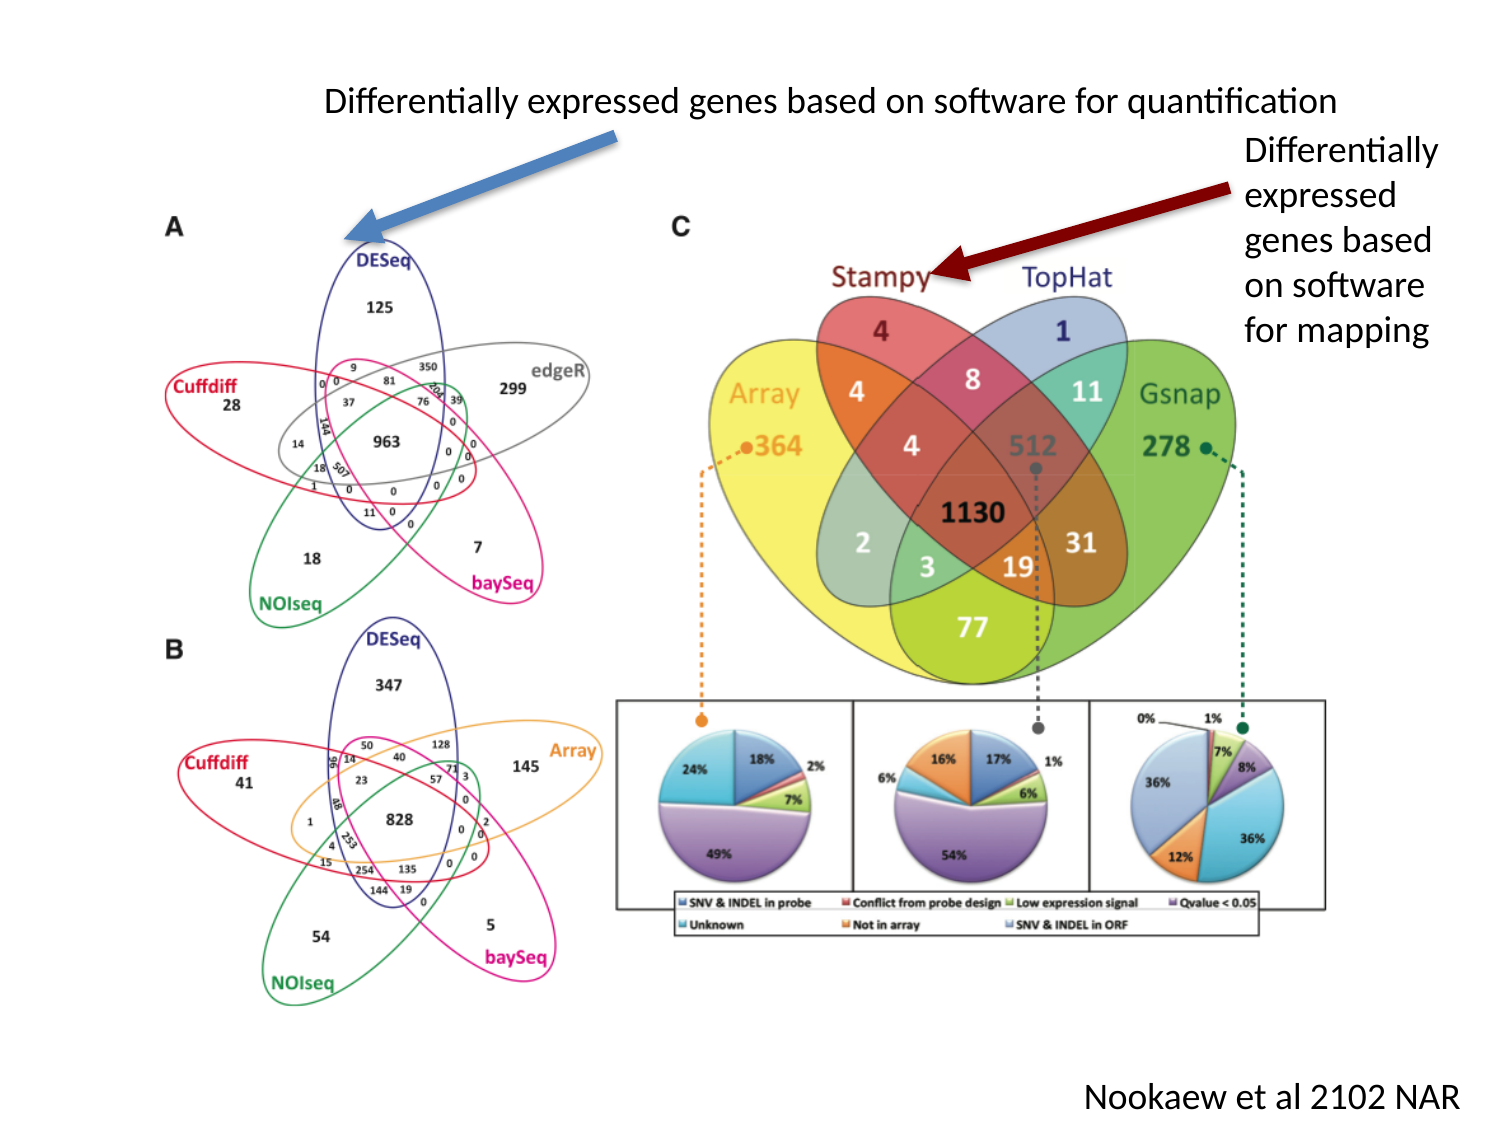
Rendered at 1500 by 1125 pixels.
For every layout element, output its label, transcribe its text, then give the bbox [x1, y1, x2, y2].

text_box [929, 117, 1490, 361]
picture [113, 187, 1395, 1012]
text_box Nookaew et al 2102 NAR [1068, 1064, 1476, 1125]
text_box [303, 68, 1360, 240]
